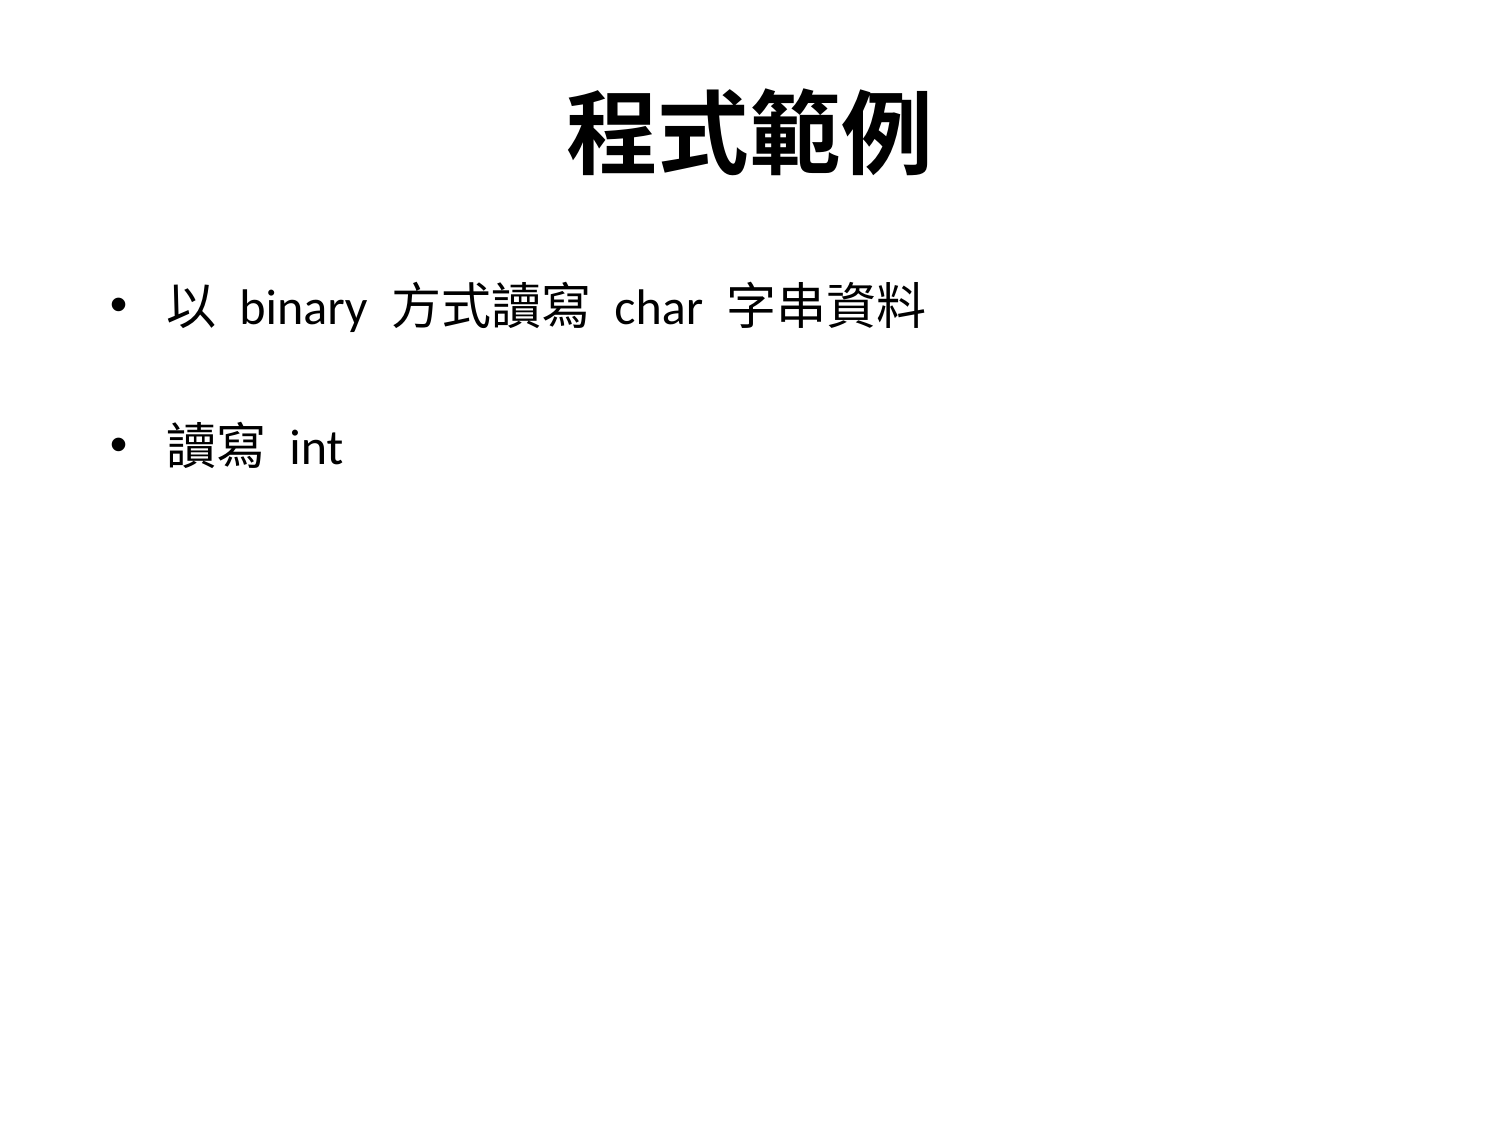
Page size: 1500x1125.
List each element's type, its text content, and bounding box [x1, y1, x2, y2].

text_box 程式範例 [112, 66, 1388, 197]
list 以 binary 方式讀寫 char 字串資料 讀寫 int [94, 267, 1489, 1094]
